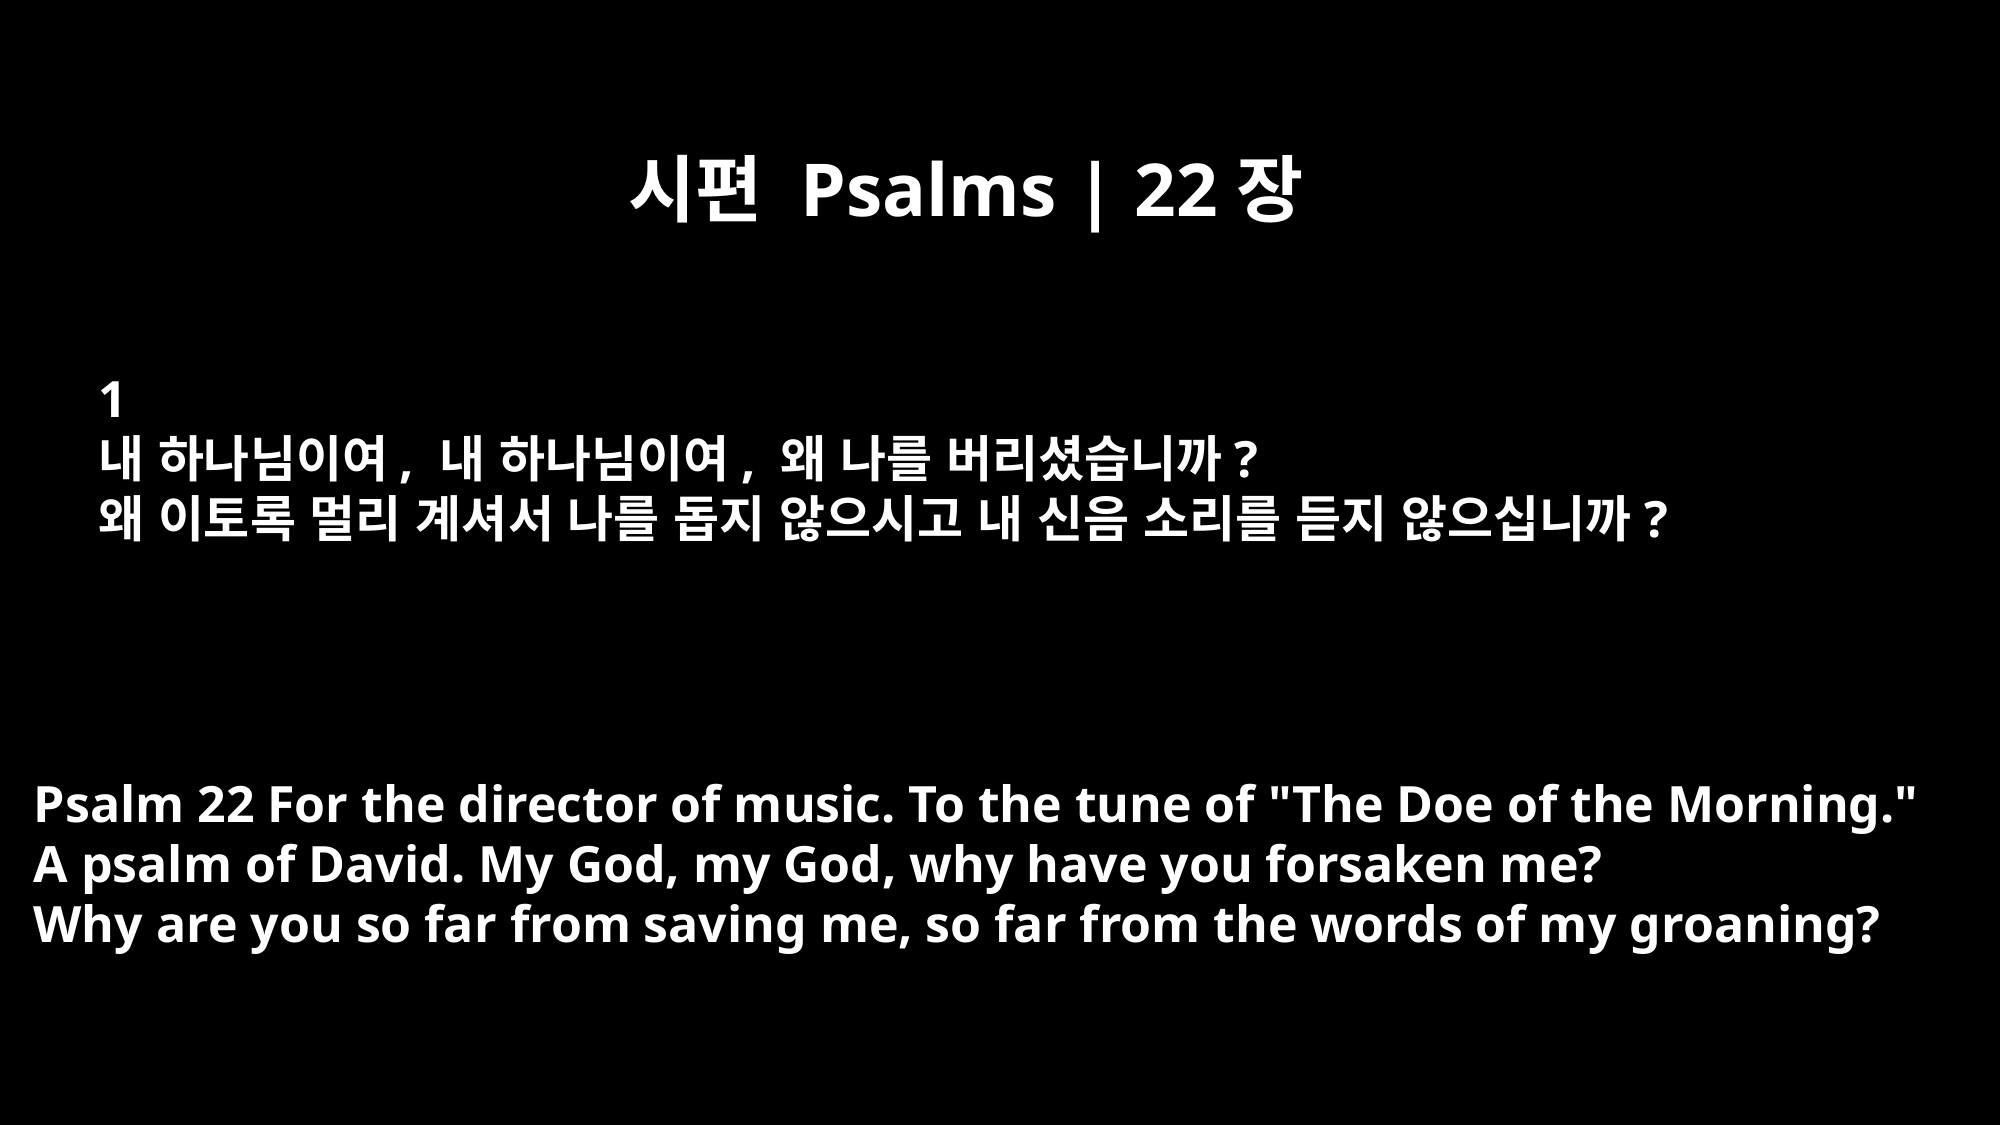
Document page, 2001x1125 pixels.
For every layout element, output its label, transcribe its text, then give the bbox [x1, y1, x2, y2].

text_box ﻿1 내 하나님이여, 내 하나님이여, 왜 나를 버리셨습니까? 왜 이토록 멀리 계셔서 나를 돕지 않으시고 내 신음 소리를 듣지 않으십니까? [83, 359, 1683, 555]
text_box 시편 Psalms | 22장 [613, 136, 1319, 239]
text_box Psalm 22 For the director of music. To the tune of "The Doe of the Morning." A psalm of David. My God, my God, why have you forsaken me? Why are you so far from saving me, so far from the words of my groaning? [19, 764, 1948, 960]
